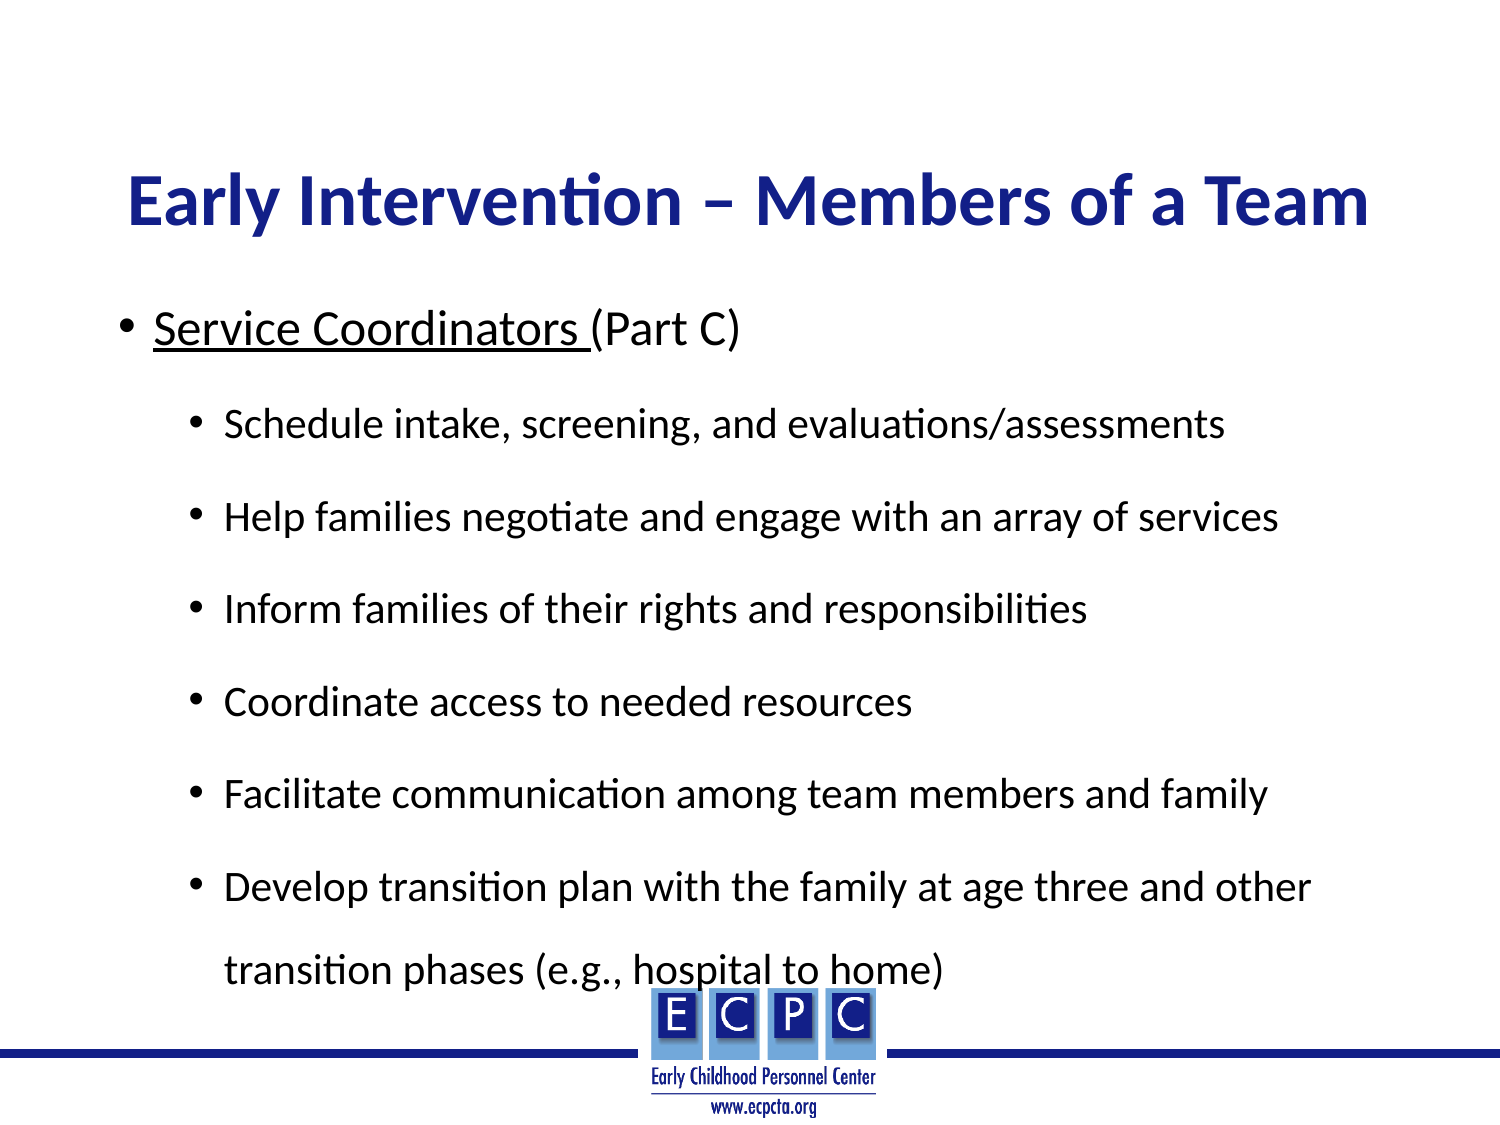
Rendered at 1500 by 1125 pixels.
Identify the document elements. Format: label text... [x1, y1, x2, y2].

list Service Coordinators (Part C) Schedule intake, screening, and evaluations/assessments Help families negotiate and engage with an array of services Inform families of their rights and responsibilities Coordinate access to needed resources Facilitate communication among team members and family Develop transition plan with the family at age three and other transition phases (e.g., hospital to home) [103, 250, 1397, 1014]
title Early Intervention – Members of a Team [103, 59, 1397, 250]
picture [651, 1014, 876, 1118]
